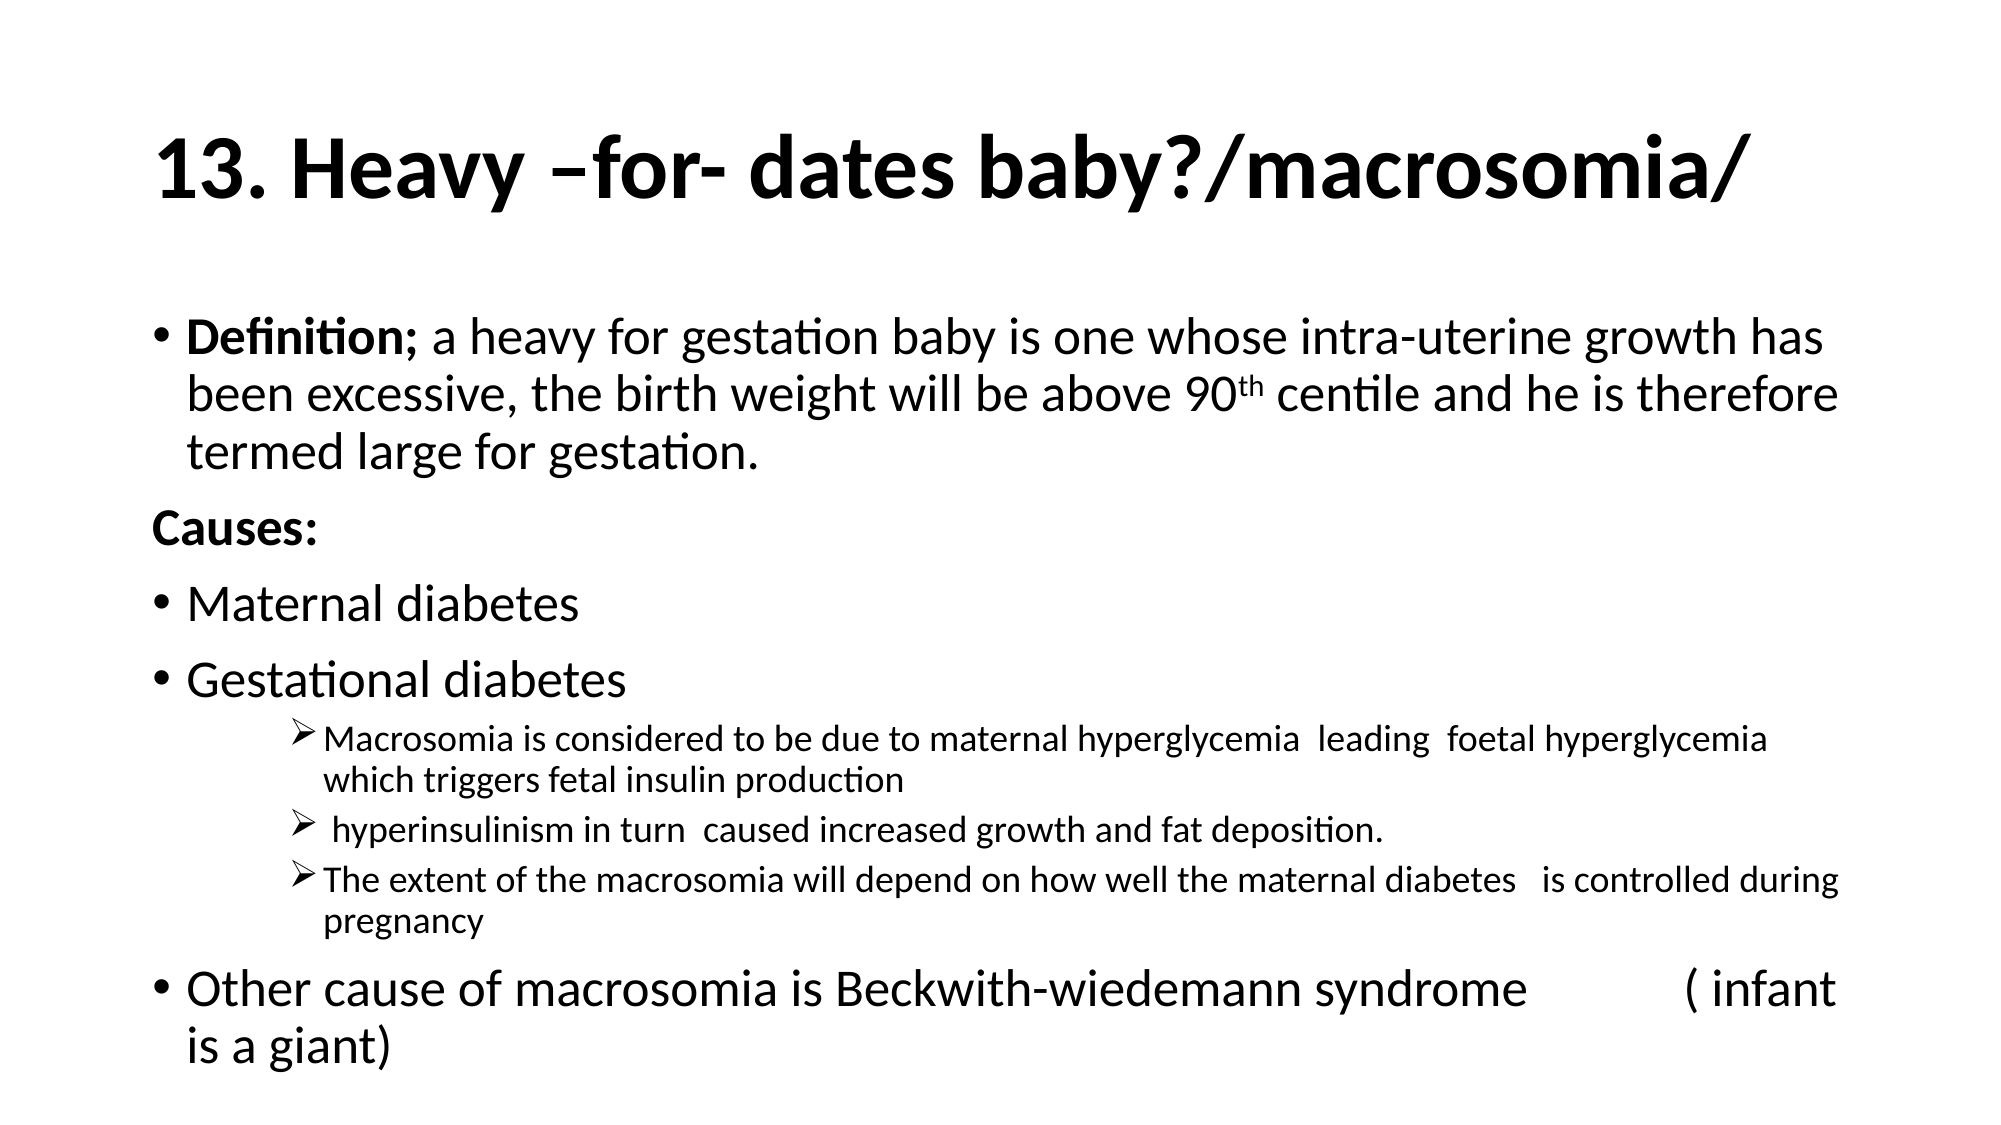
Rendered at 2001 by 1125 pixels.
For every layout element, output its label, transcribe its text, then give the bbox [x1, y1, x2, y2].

title 13. Heavy –for- dates baby?/macrosomia/ [137, 59, 1863, 278]
list Definition; a heavy for gestation baby is one whose intra-uterine growth has been excessive, the birth weight will be above 90th centile and he is therefore termed large for gestation. Causes: Maternal diabetes Gestational diabetes Macrosomia is considered to be due to maternal hyperglycemia leading foetal hyperglycemia which triggers fetal insulin production hyperinsulinism in turn caused increased growth and fat deposition. The extent of the macrosomia will depend on how well the maternal diabetes is controlled during pregnancy Other cause of macrosomia is Beckwith-wiedemann syndrome ( infant is a giant) [137, 301, 1863, 1084]
